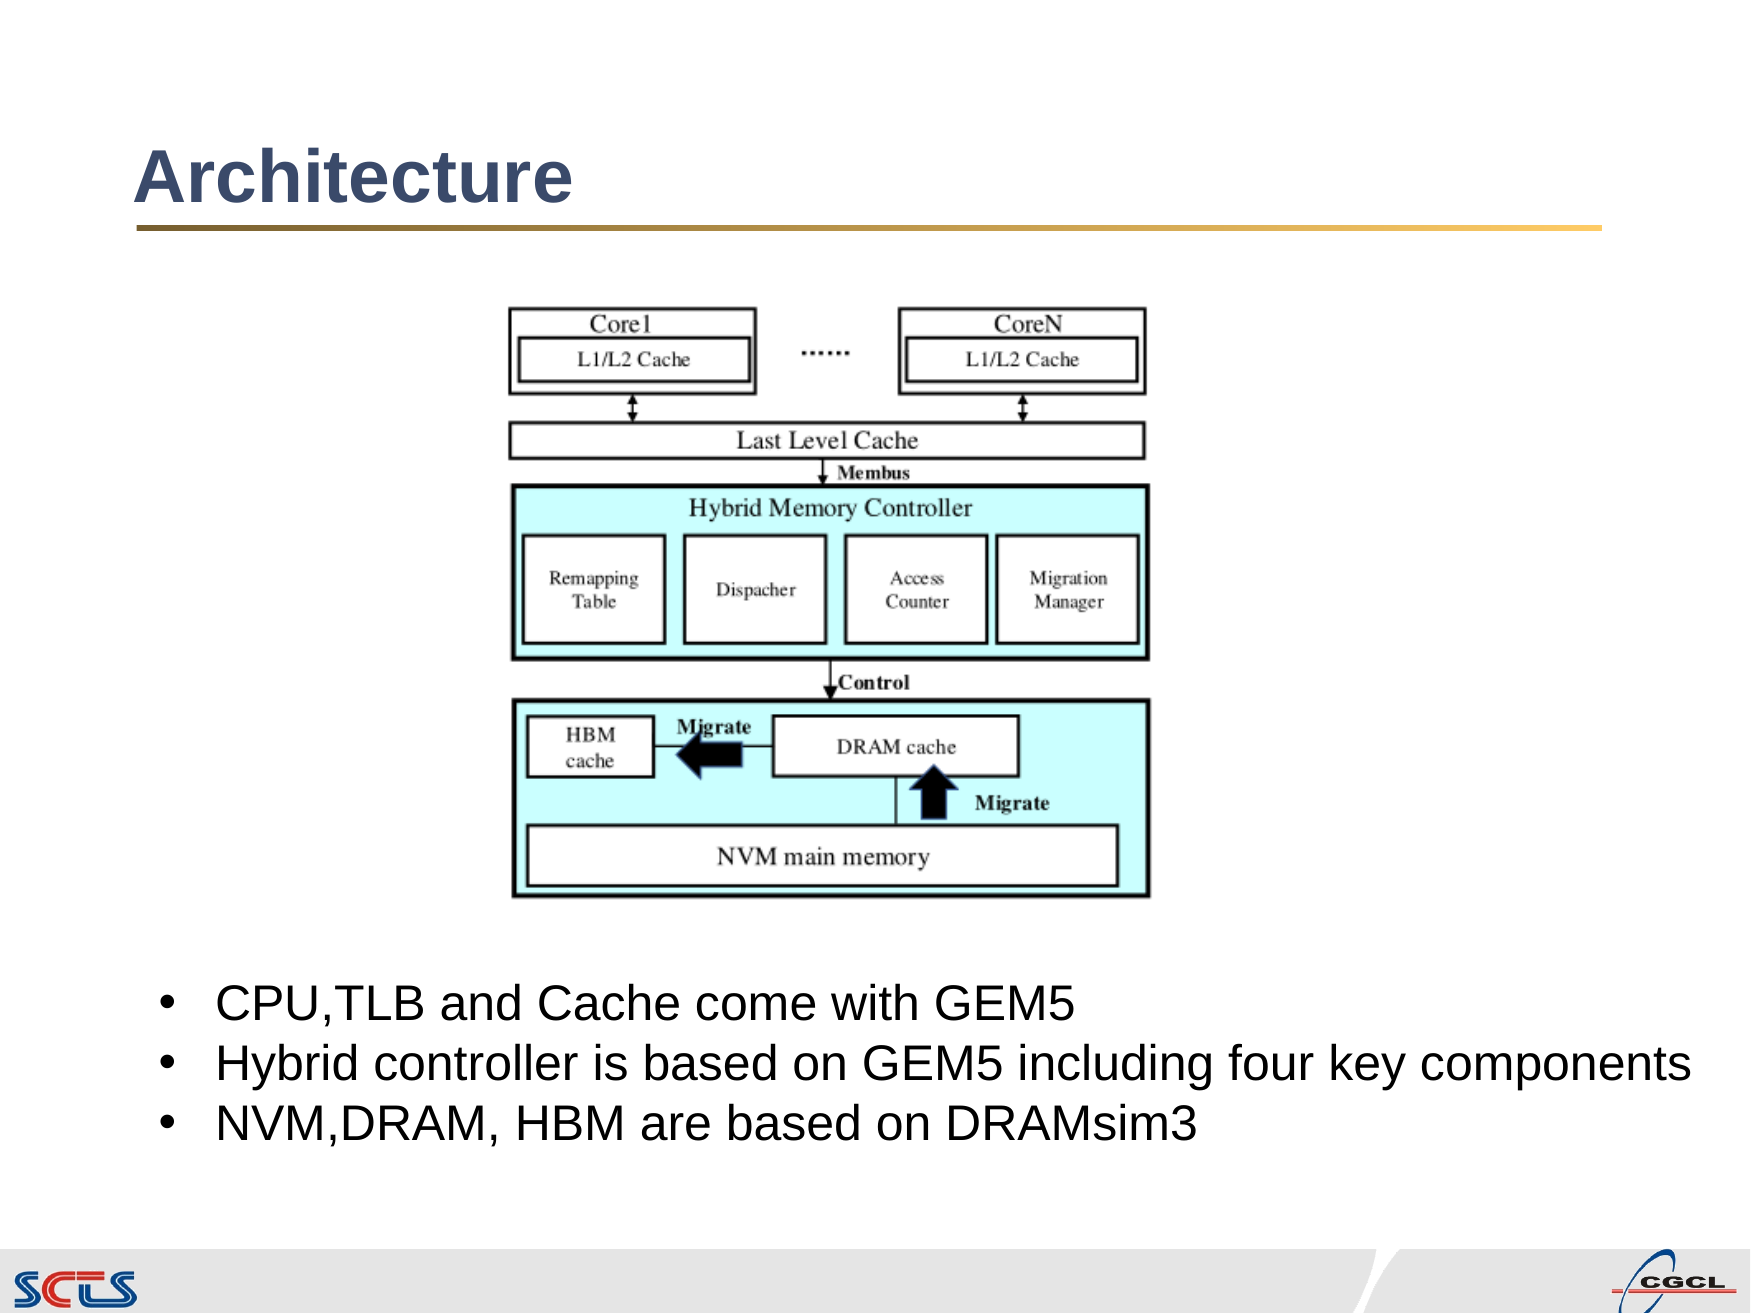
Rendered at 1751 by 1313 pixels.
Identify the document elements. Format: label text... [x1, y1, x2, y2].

text_box CPU,TLB and Cache come with GEM5 Hybrid controller is based on GEM5 including four key components NVM,DRAM, HBM are based on DRAMsim3 [143, 963, 1720, 1159]
picture [0, 1238, 1751, 1313]
title Architecture [117, 89, 1662, 255]
picture [464, 283, 1228, 911]
